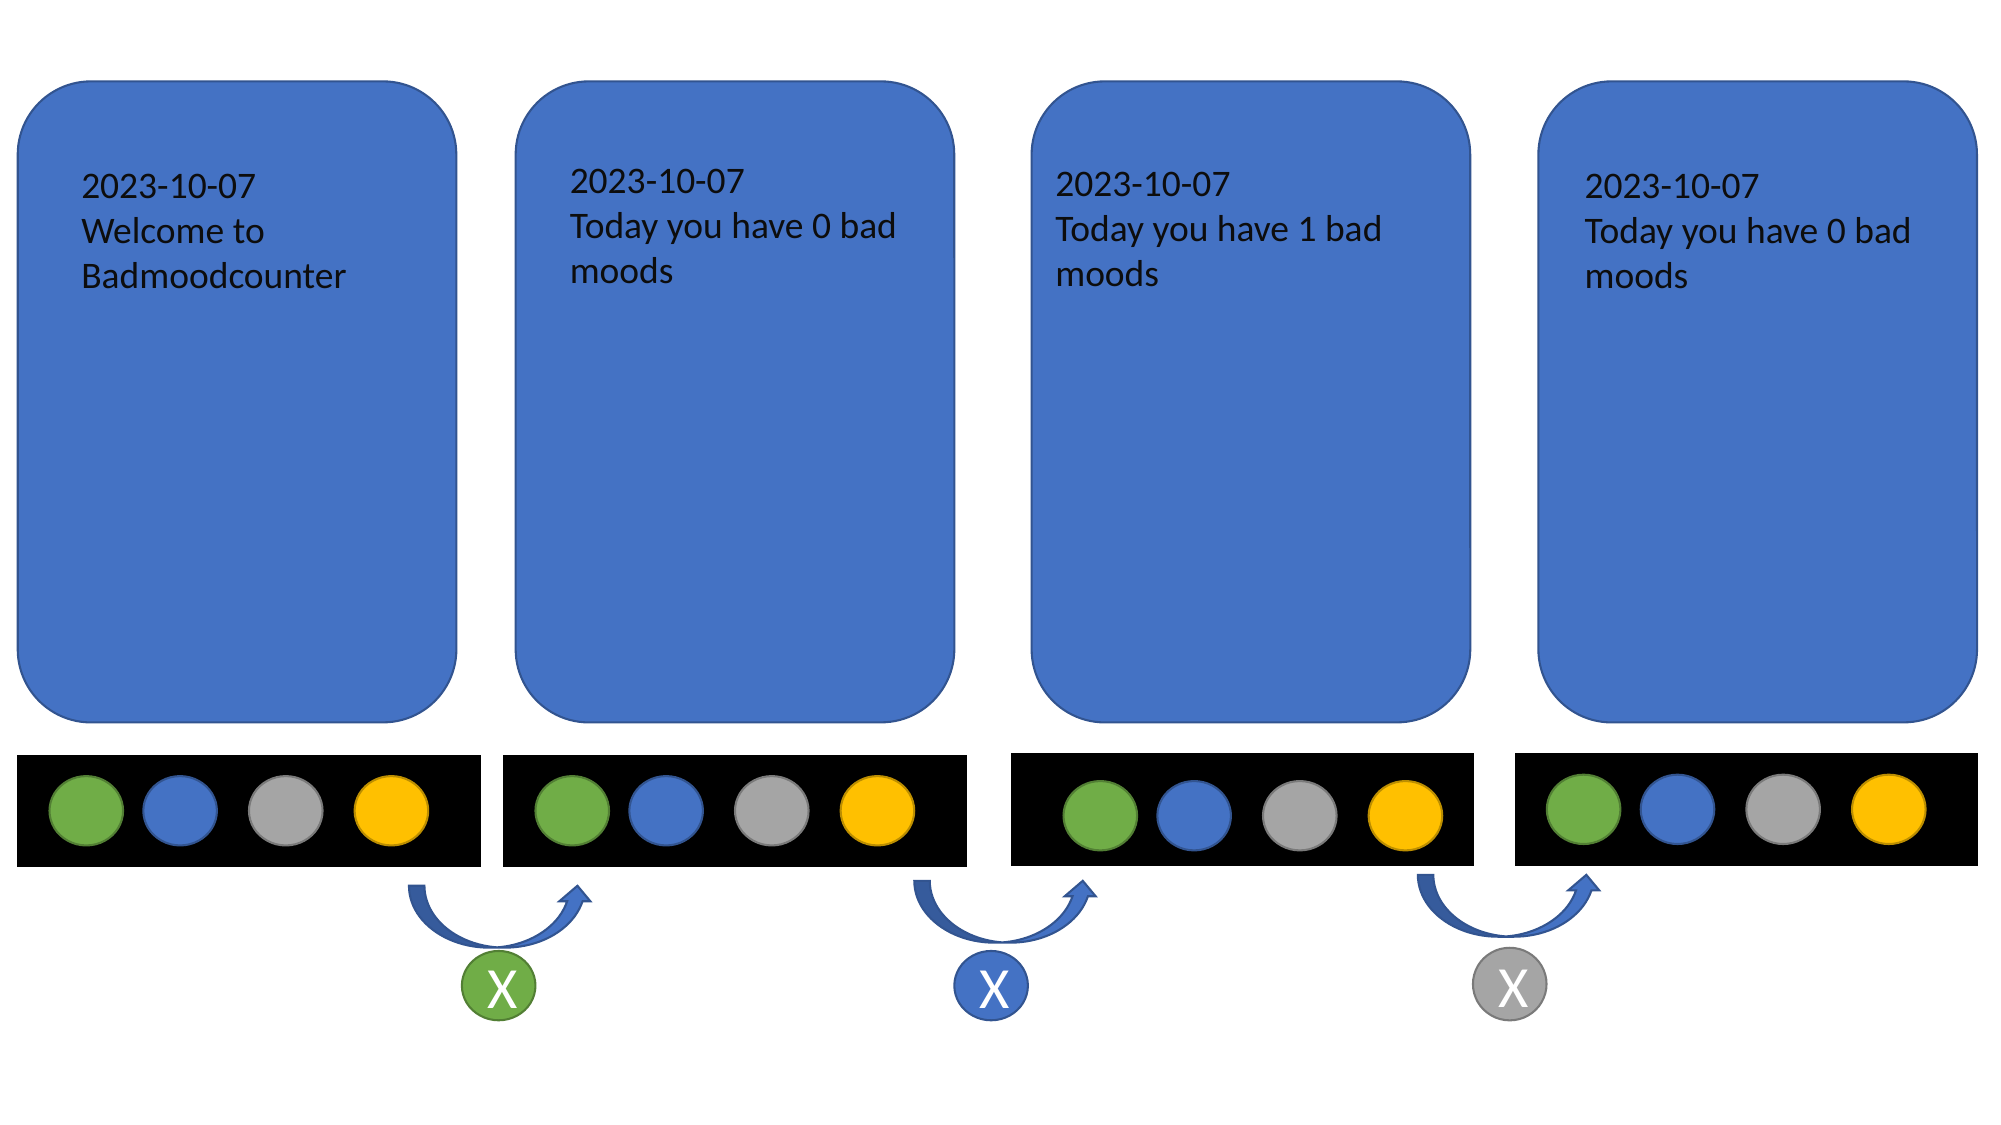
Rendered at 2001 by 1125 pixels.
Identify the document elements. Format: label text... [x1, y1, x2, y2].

text_box [407, 884, 593, 949]
text_box [913, 879, 1098, 944]
text_box [733, 775, 810, 847]
text_box [1416, 873, 1602, 938]
text_box [503, 755, 967, 867]
text_box [628, 775, 704, 847]
text_box [142, 775, 218, 847]
text_box [1261, 780, 1338, 852]
text_box [1850, 773, 1927, 846]
text_box 2023-10-07 Welcome to Badmoodcounter [66, 154, 432, 304]
text_box 2023-10-07 Today you have 0 bad moods [1569, 154, 1935, 304]
text_box [1011, 753, 1474, 866]
text_box [1537, 80, 1979, 724]
text_box 2023-10-07 Today you have 1 bad moods [1040, 151, 1406, 302]
text_box [1545, 773, 1622, 846]
text_box [16, 80, 458, 724]
text_box [1030, 80, 1472, 724]
text_box [1062, 780, 1139, 852]
text_box [48, 775, 125, 847]
text_box 2023-10-07 Today you have 0 bad moods [554, 148, 920, 299]
text_box X [1471, 946, 1548, 1022]
text_box [1639, 773, 1716, 846]
text_box [247, 775, 324, 847]
text_box [17, 755, 481, 867]
text_box [1515, 753, 1978, 866]
text_box [534, 775, 611, 847]
text_box [1367, 780, 1444, 852]
text_box [1745, 773, 1821, 846]
text_box [1156, 780, 1232, 852]
text_box X [460, 949, 537, 1022]
text_box [839, 775, 916, 847]
text_box [514, 80, 956, 724]
text_box [353, 775, 430, 847]
text_box X [953, 949, 1029, 1022]
